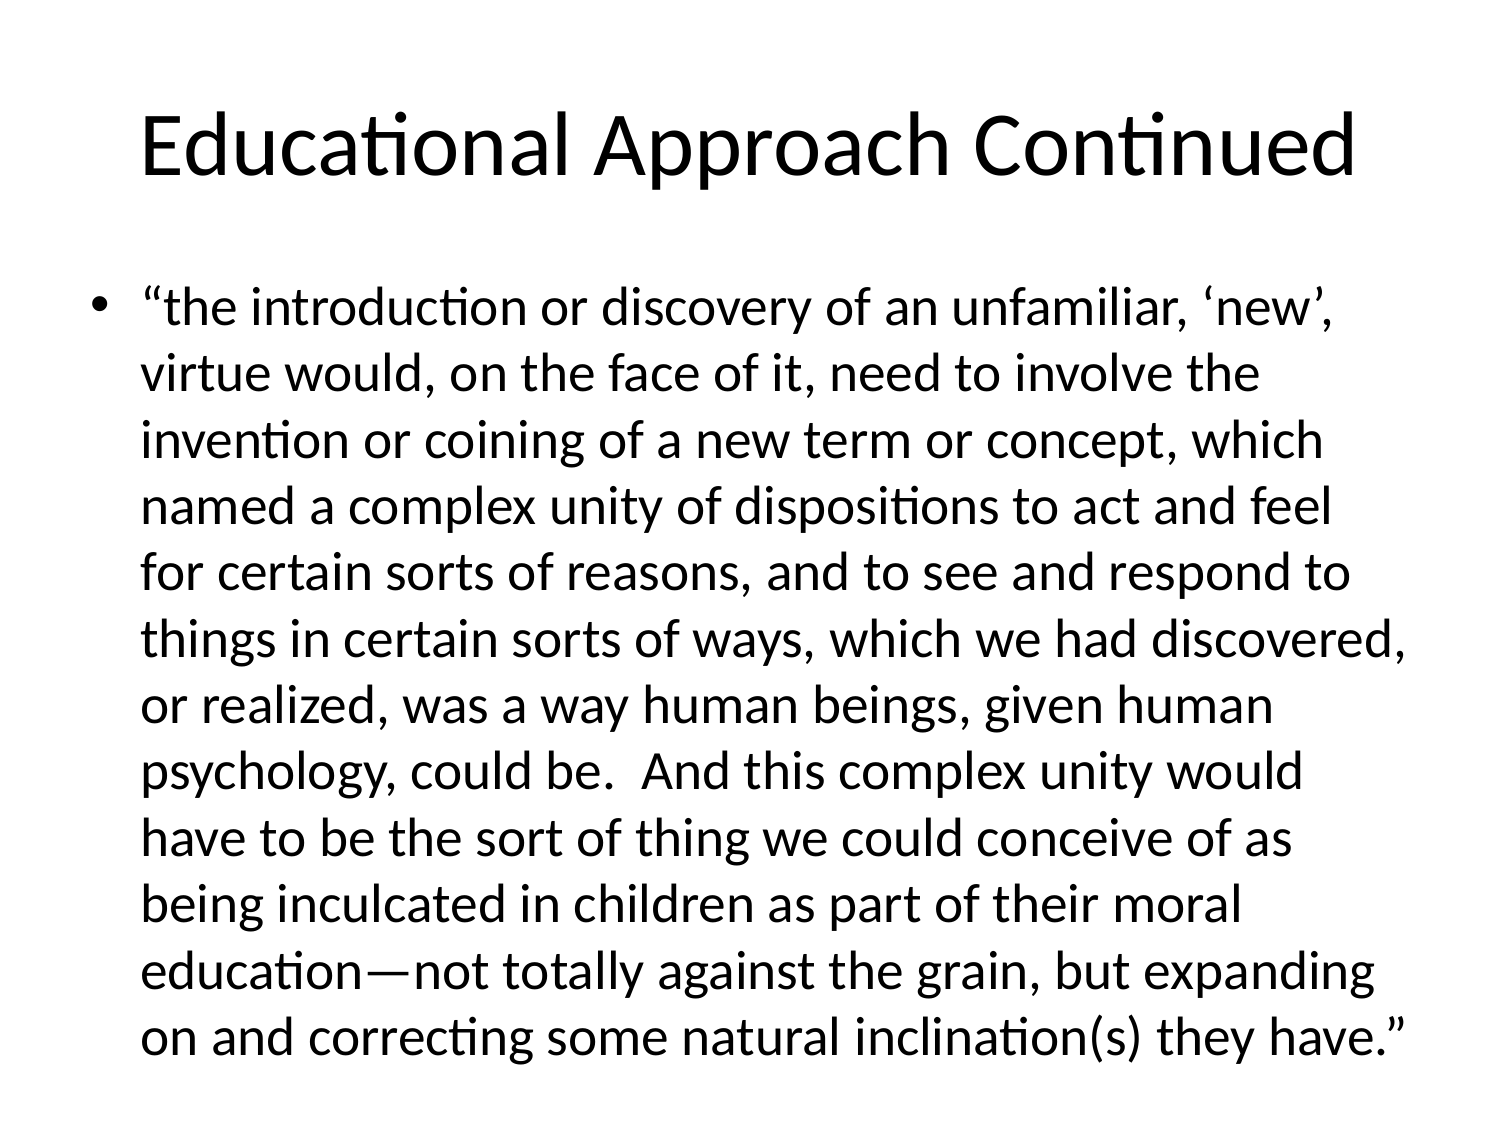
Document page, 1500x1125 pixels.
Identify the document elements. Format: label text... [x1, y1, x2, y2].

title Educational Approach Continued [75, 45, 1425, 233]
list “the introduction or discovery of an unfamiliar, ‘new’, virtue would, on the face of it, need to involve the invention or coining of a new term or concept, which named a complex unity of dispositions to act and feel for certain sorts of reasons, and to see and respond to things in certain sorts of ways, which we had discovered, or realized, was a way human beings, given human psychology, could be. And this complex unity would have to be the sort of thing we could conceive of as being inculcated in children as part of their moral education—not totally against the grain, but expanding on and correcting some natural inclination(s) they have.” [75, 262, 1425, 1125]
